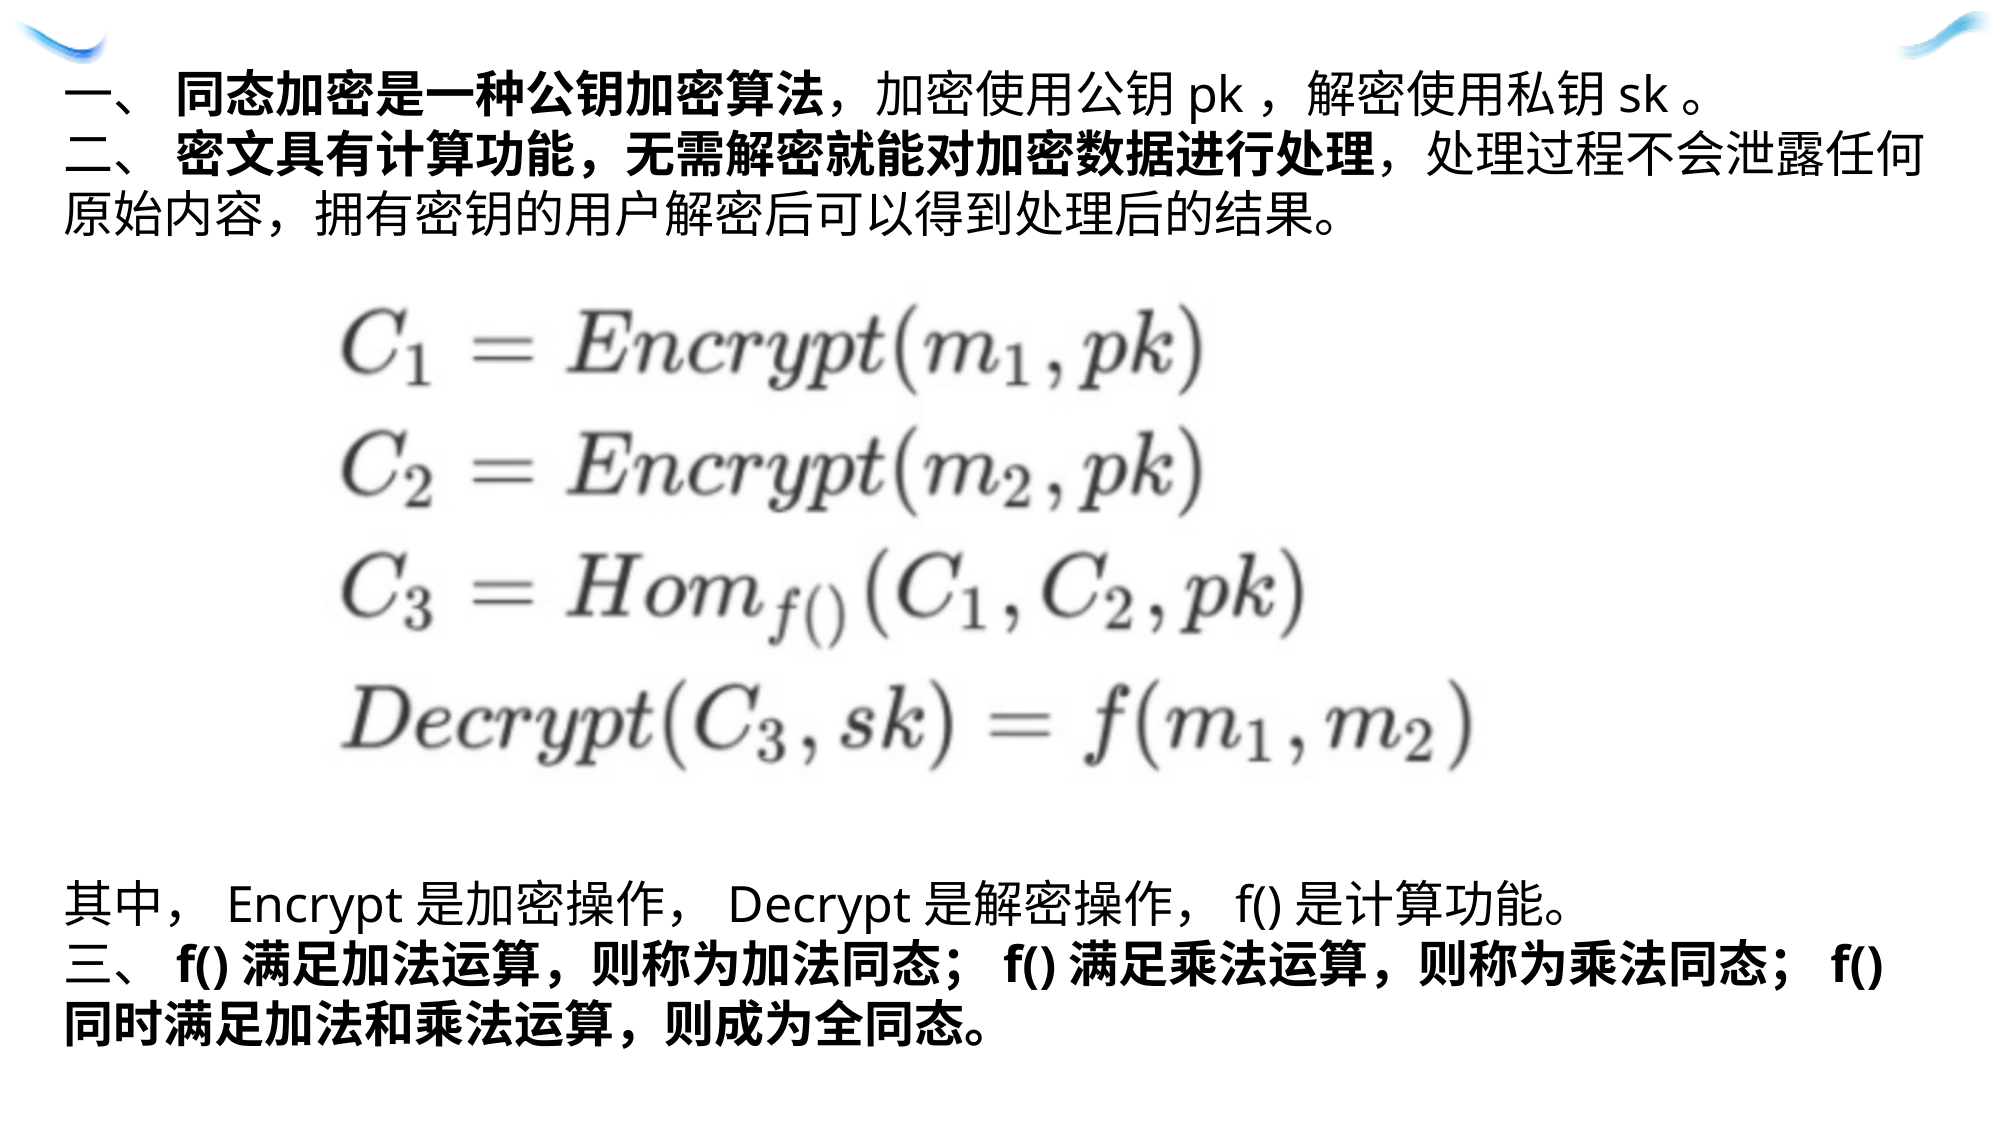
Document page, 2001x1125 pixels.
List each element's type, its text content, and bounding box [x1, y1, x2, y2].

text_box 一、 同态加密是一种公钥加密算法，加密使用公钥pk，解密使用私钥sk。 二、 密文具有计算功能，无需解密就能对加密数据进行处理，处理过程不会泄露任何原始内容，拥有密钥的用户解密后可以得到处理后的结果。 其中，Encrypt是加密操作，Decrypt是解密操作，f()是计算功能。 三、f()满足加法运算，则称为加法同态；f()满足乘法运算，则称为乘法同态；f()同时满足加法和乘法运算，则成为全同态。 [49, 55, 1944, 1120]
picture [0, 0, 119, 83]
picture [1881, 0, 2000, 72]
picture [290, 279, 1543, 788]
